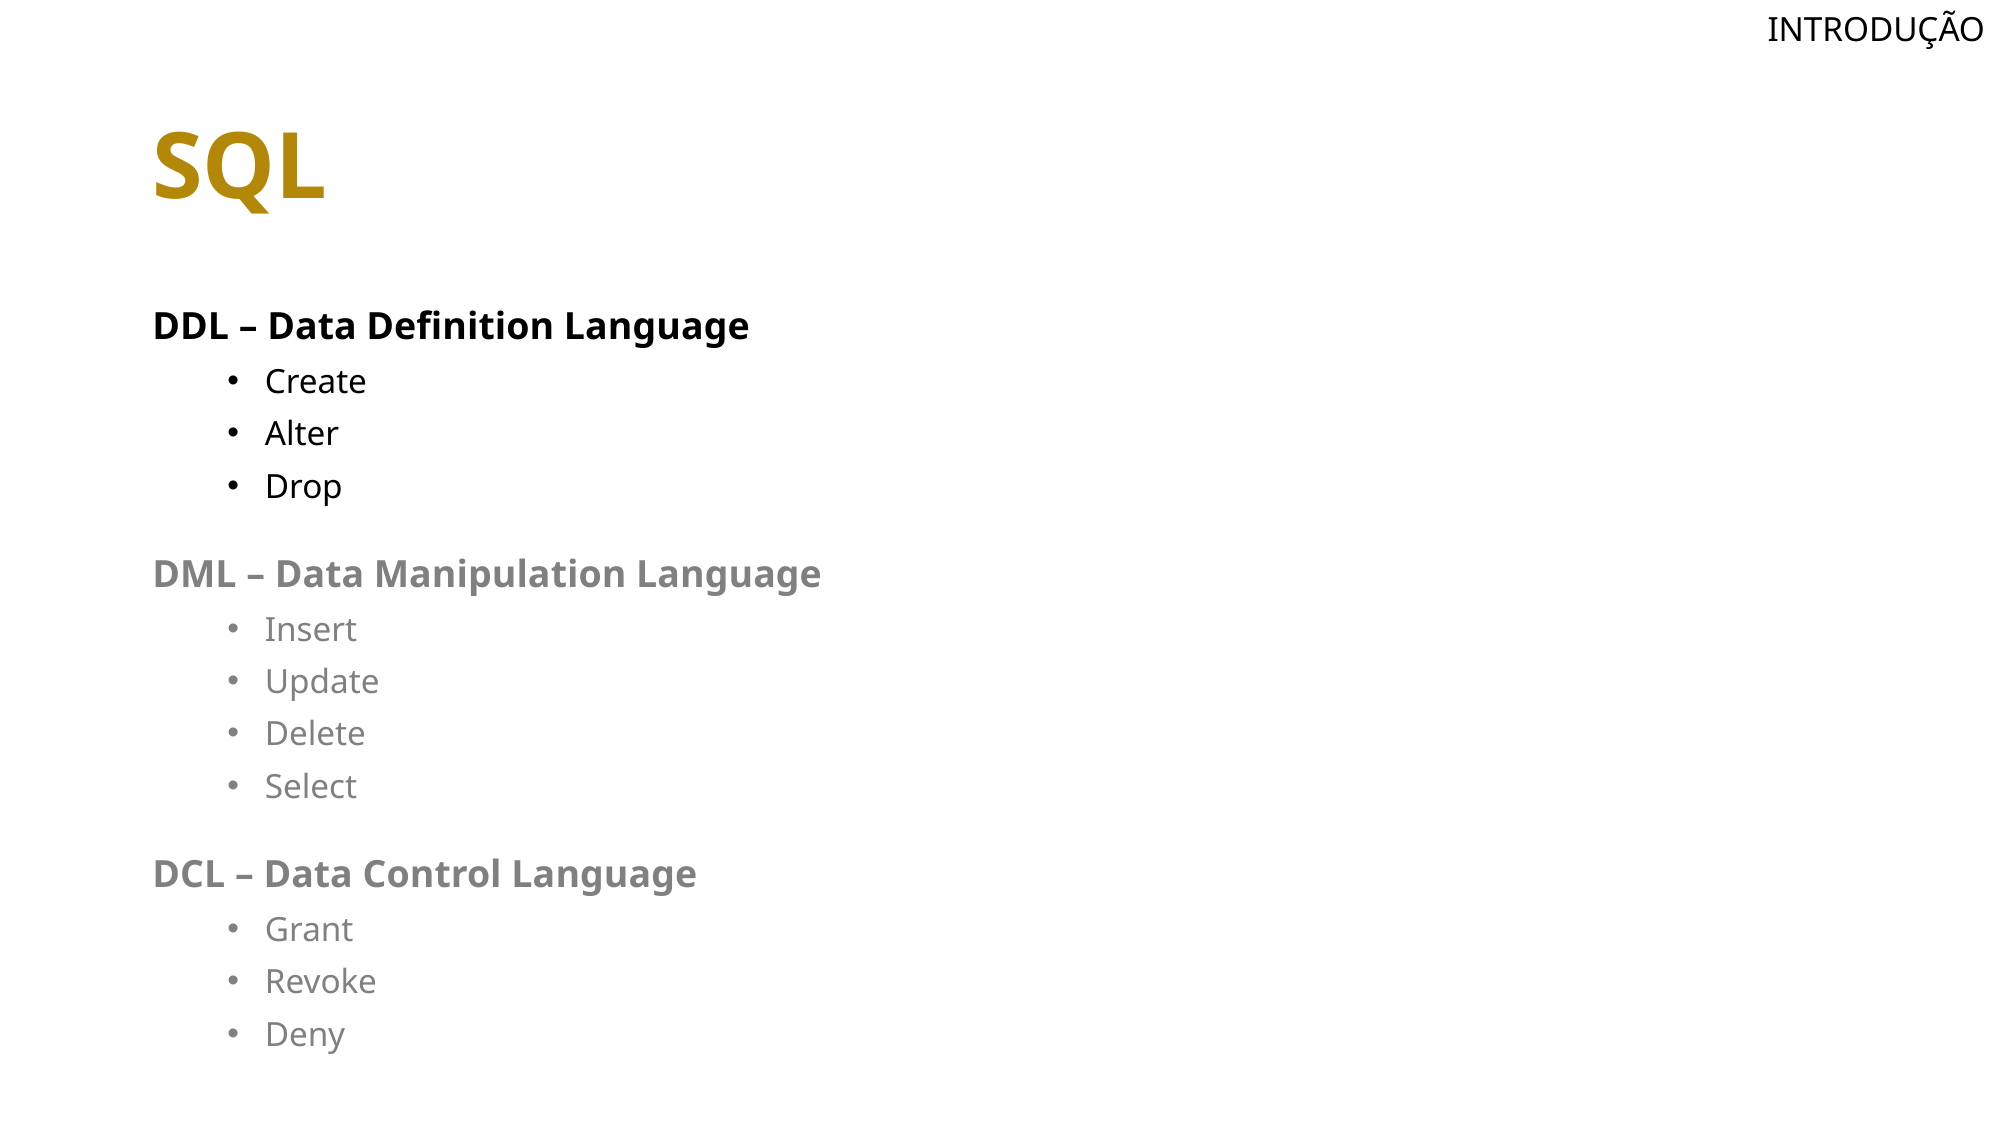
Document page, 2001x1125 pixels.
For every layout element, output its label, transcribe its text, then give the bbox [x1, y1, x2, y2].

title SQL [137, 59, 1863, 278]
text_box INTRODUÇÃO [1303, 0, 2000, 56]
list DDL – Data Definition Language Create Alter Drop DML – Data Manipulation Language Insert Update Delete Select DCL – Data Control Language Grant Revoke Deny [137, 299, 1863, 558]
